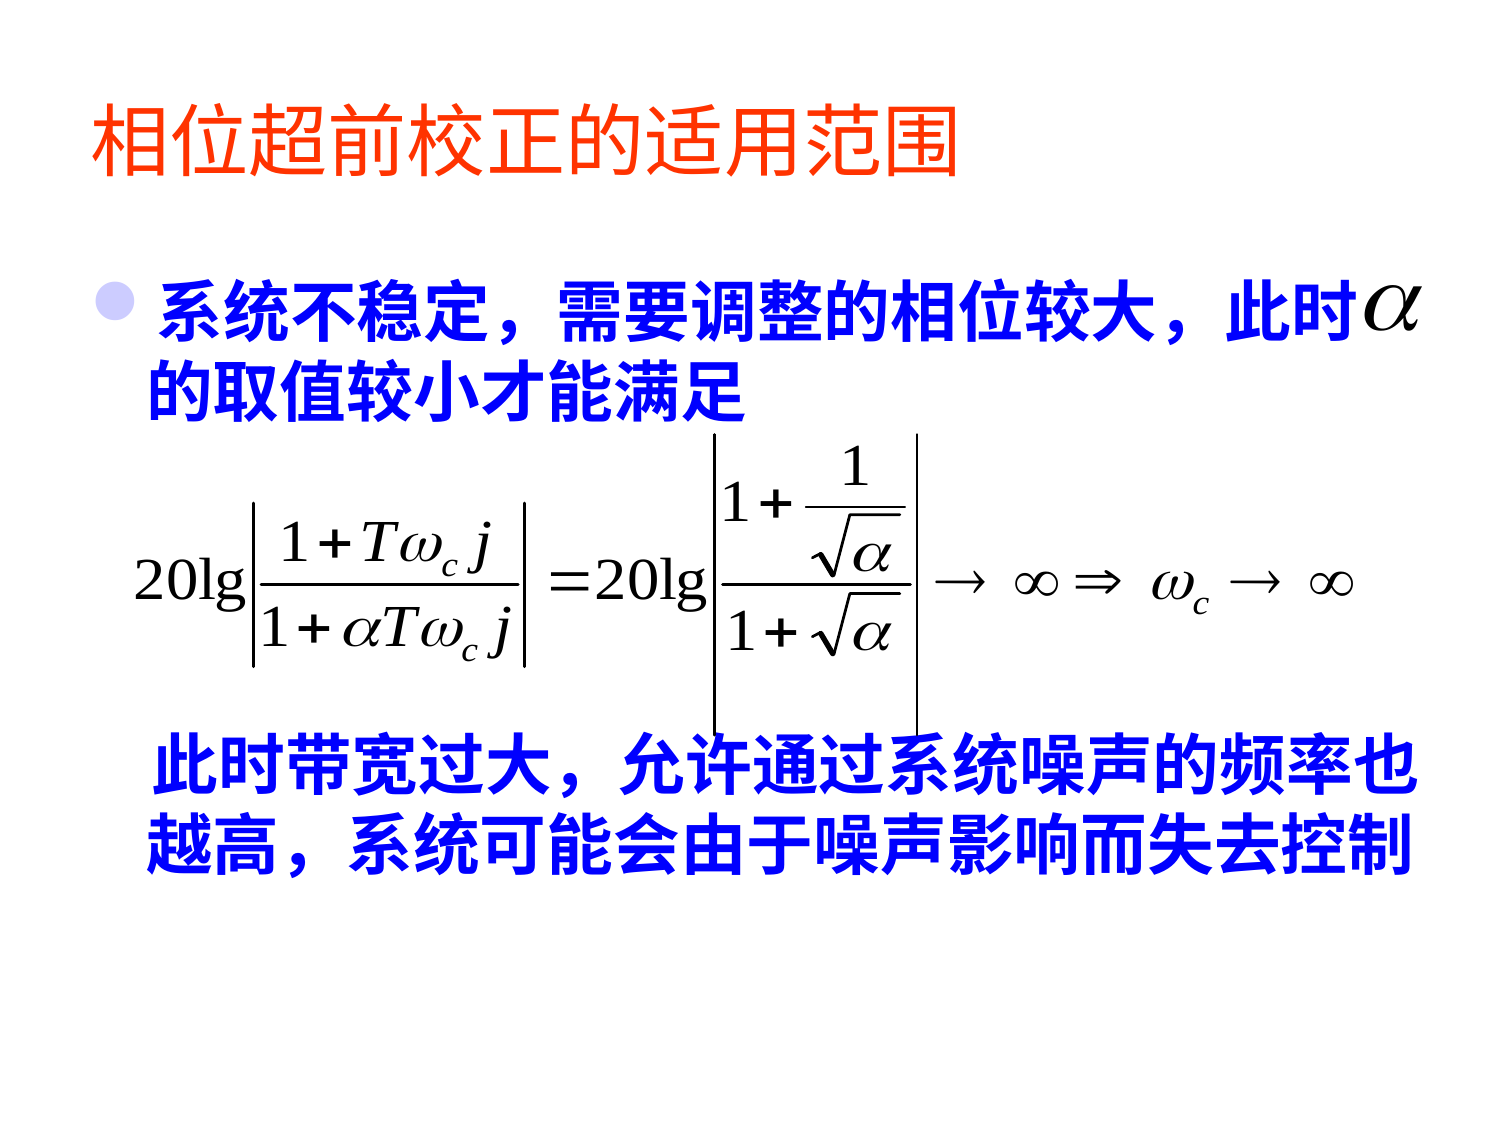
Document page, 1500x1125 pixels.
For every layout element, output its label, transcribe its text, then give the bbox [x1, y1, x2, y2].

title 相位超前校正的适用范围 [75, 45, 1425, 233]
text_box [123, 420, 1365, 749]
list 系统不稳定，需要调整的相位较大，此时 的取值较小才能满足 此时带宽过大，允许通过系统噪声的频率也越高，系统可能会由于噪声影响而失去控制 [75, 262, 1500, 1006]
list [1348, 264, 1447, 355]
